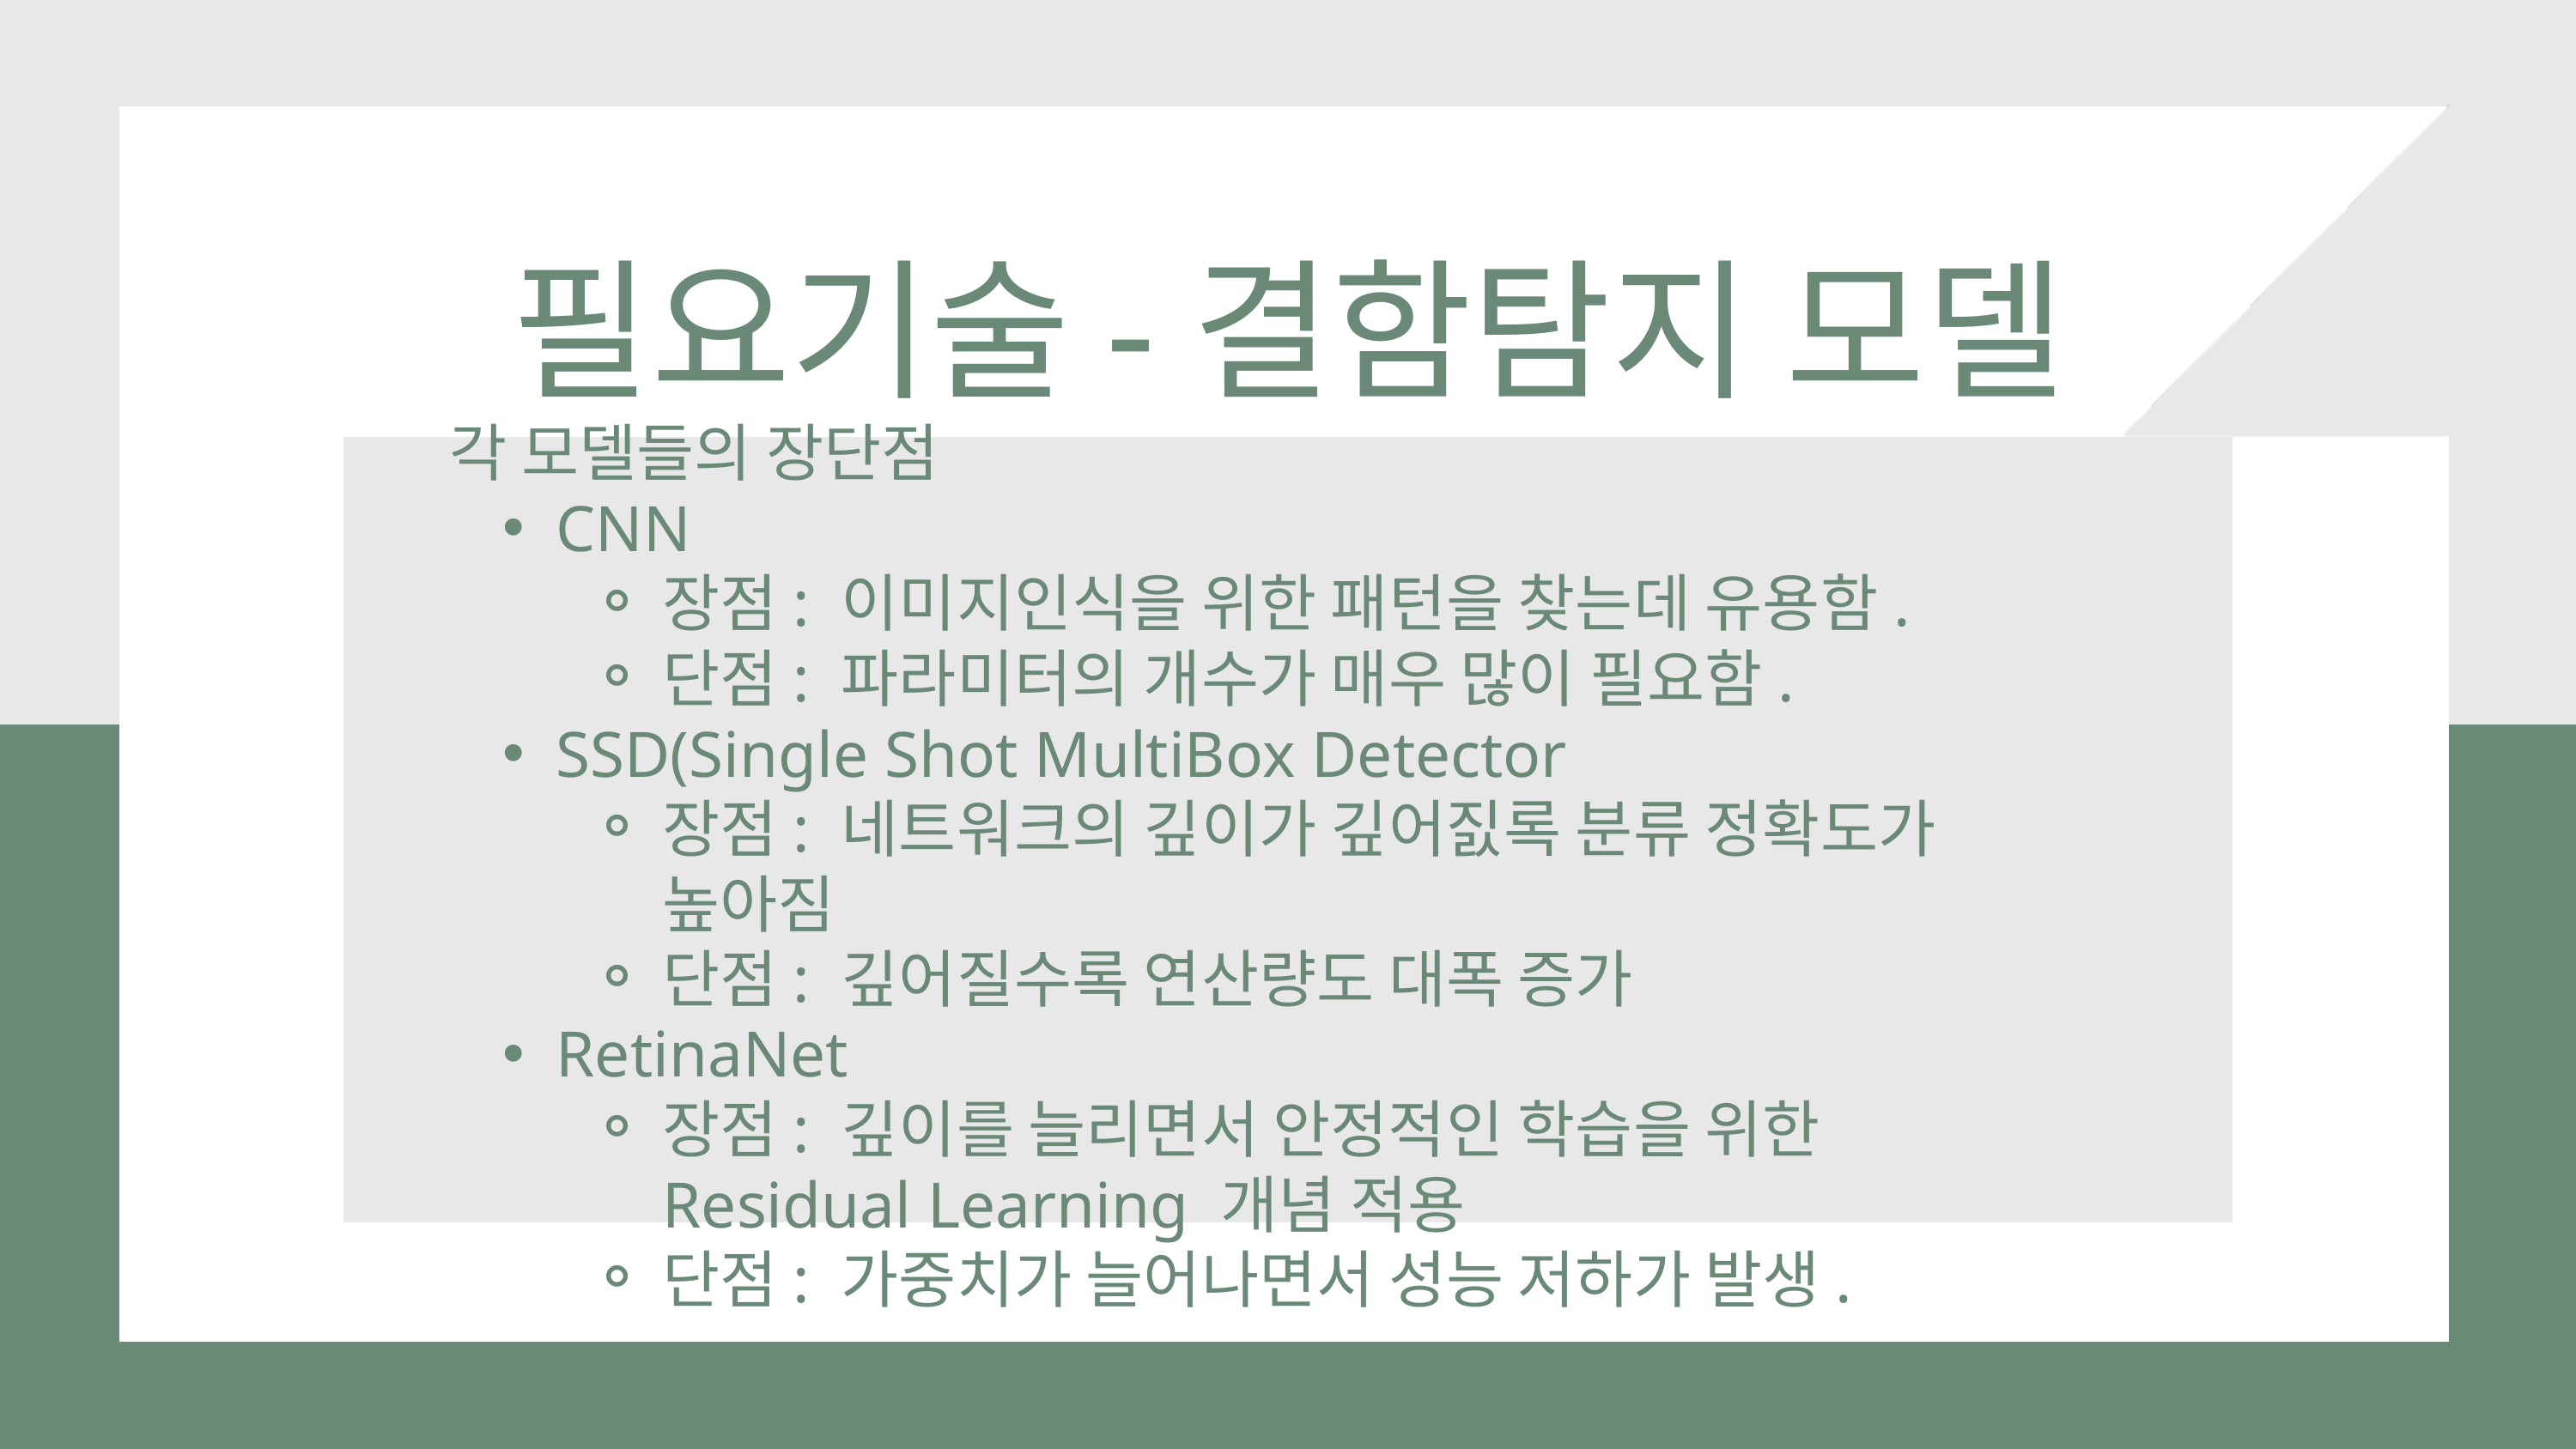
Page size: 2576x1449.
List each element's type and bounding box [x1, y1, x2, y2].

text_box [119, 106, 2450, 1343]
text_box [343, 436, 2233, 1223]
text_box [0, 724, 2576, 1449]
